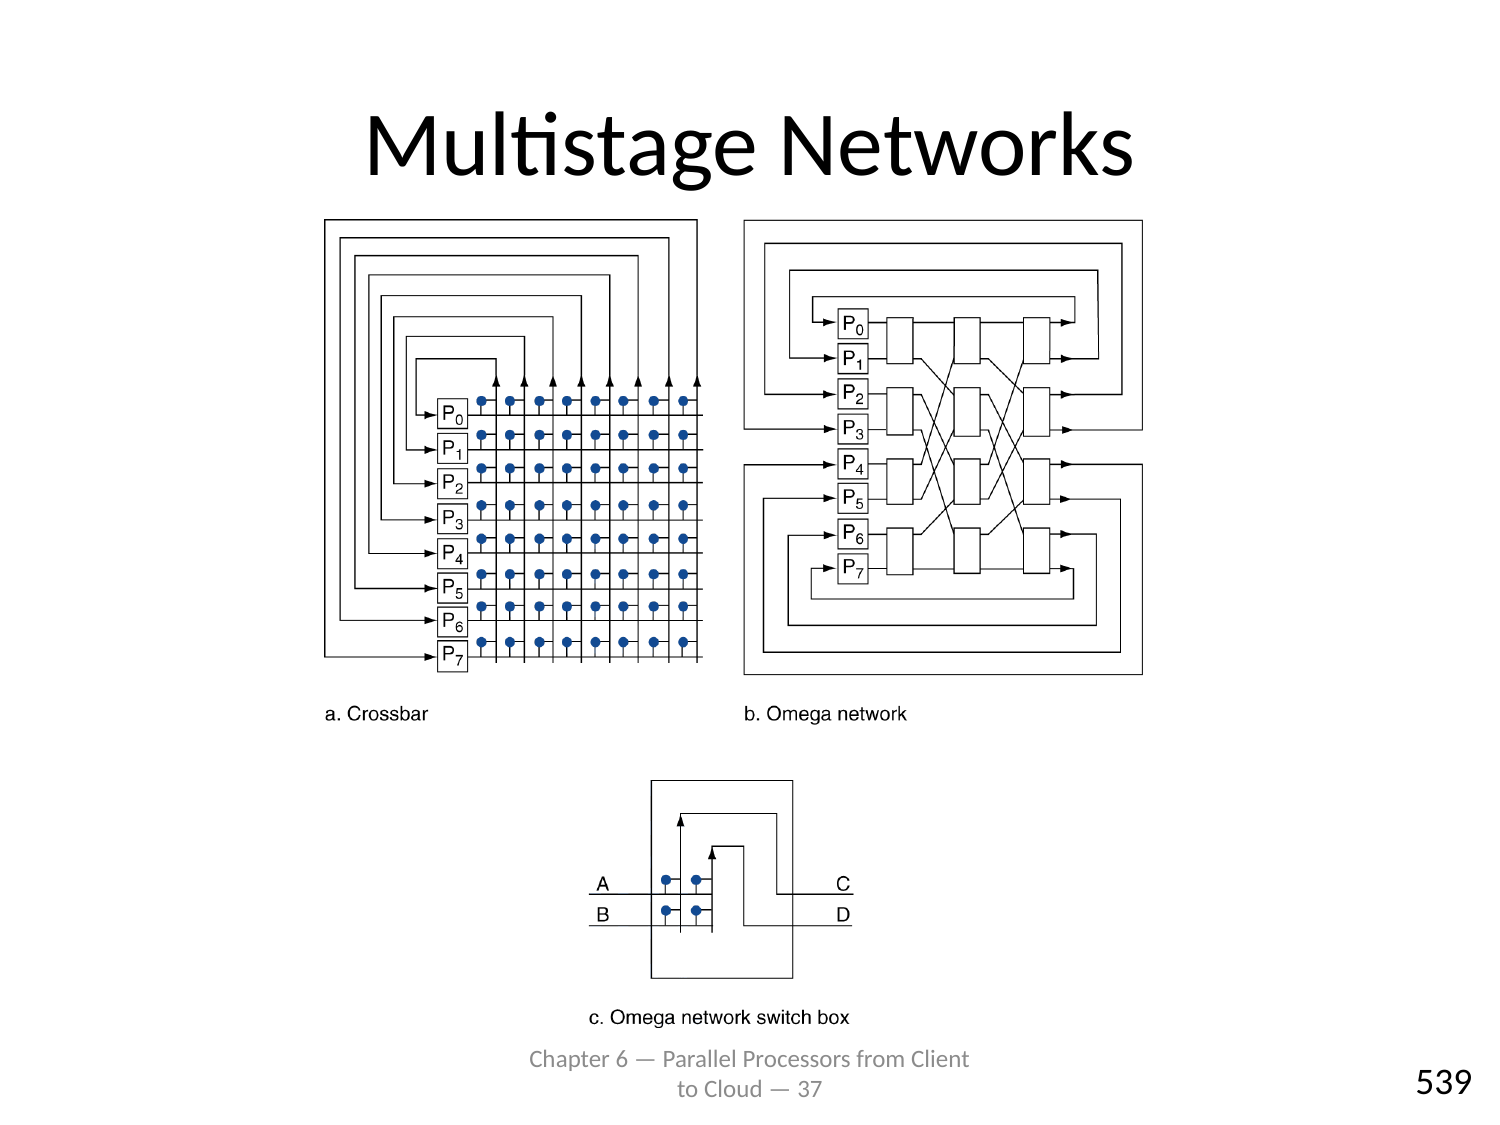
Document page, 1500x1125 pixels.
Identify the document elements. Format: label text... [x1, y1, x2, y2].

picture [324, 219, 1144, 1029]
footer Chapter 6 — Parallel Processors from Client to Cloud — 37 [512, 1042, 988, 1103]
text_box 539 [1400, 1049, 1488, 1110]
title Multistage Networks [75, 45, 1425, 233]
